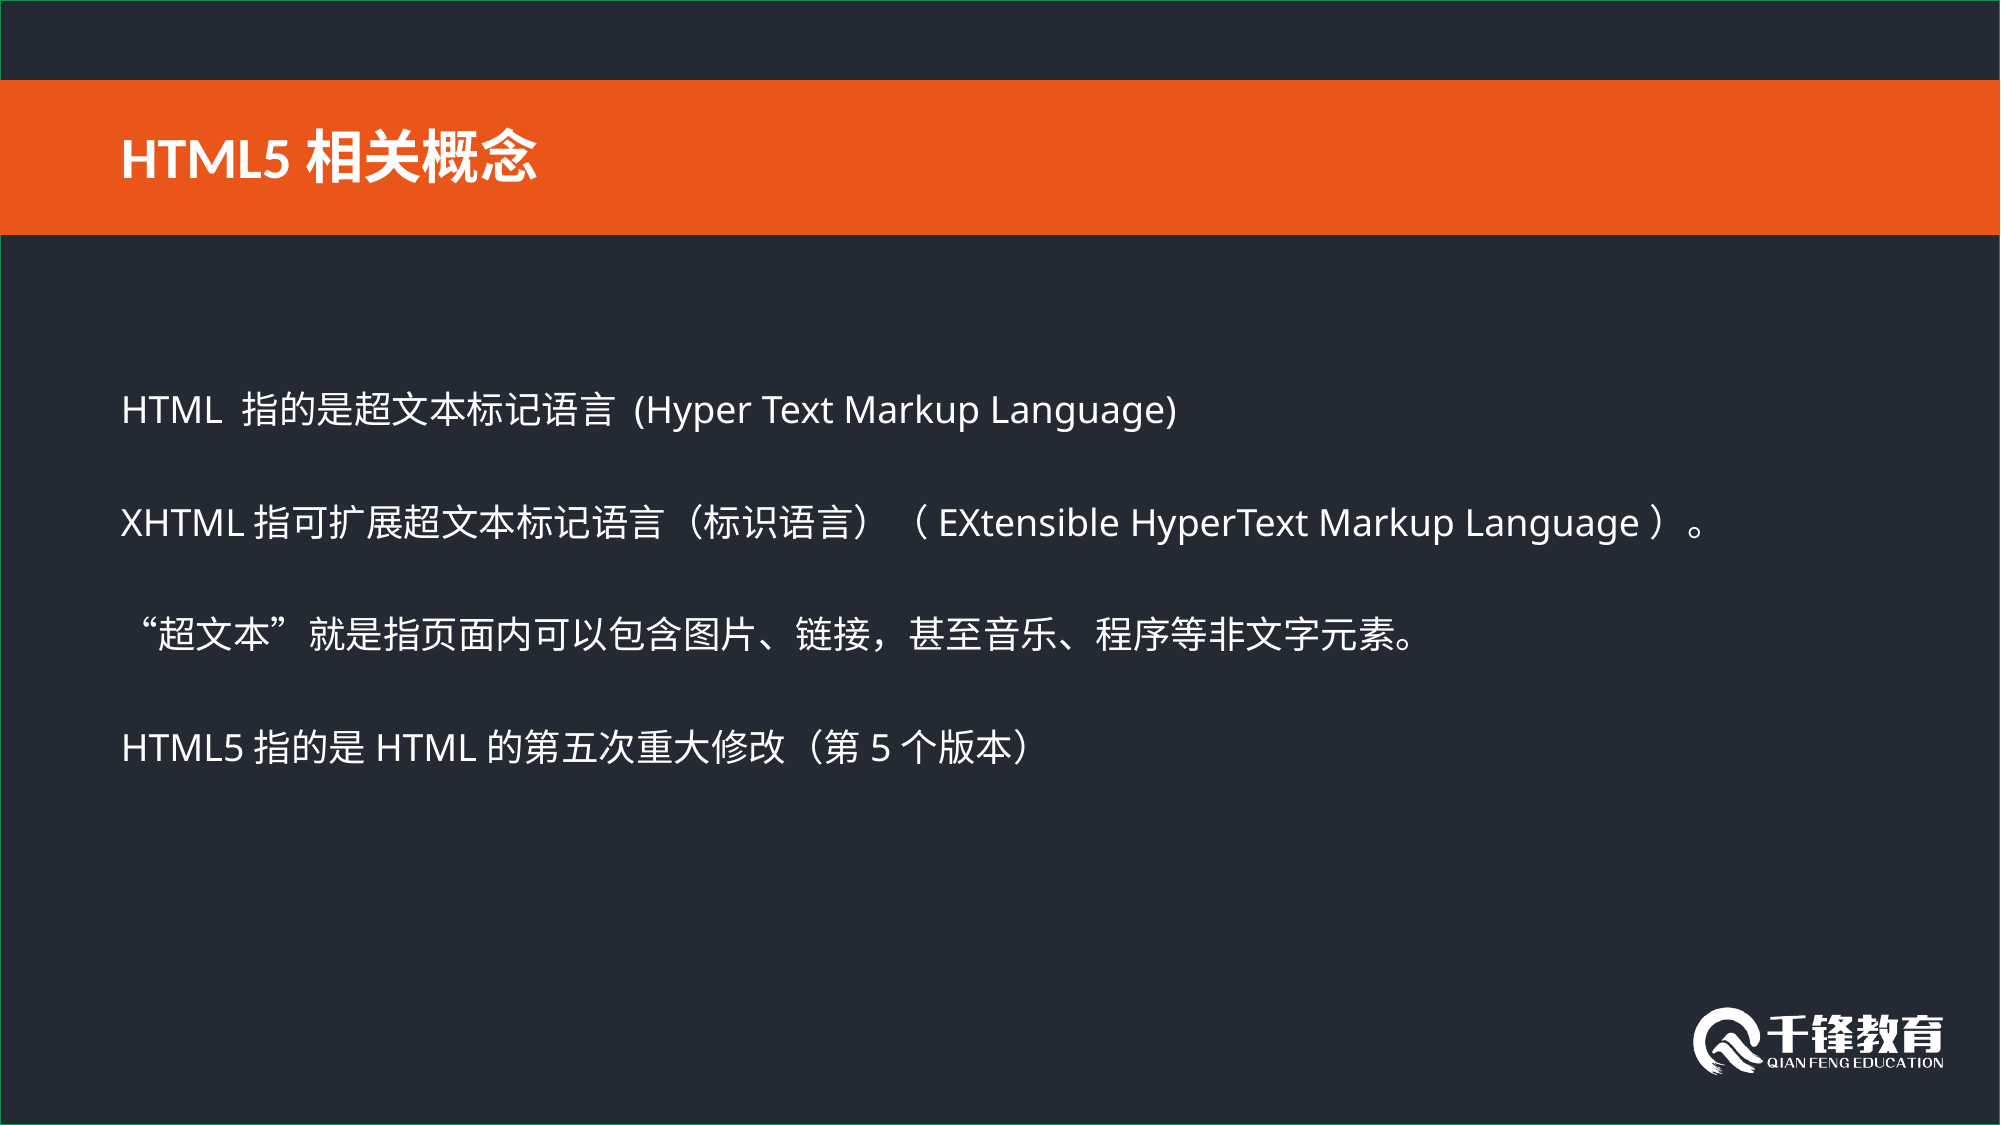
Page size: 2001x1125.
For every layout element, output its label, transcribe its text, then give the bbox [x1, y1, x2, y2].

picture [1691, 1002, 1948, 1080]
text_box [0, 79, 2000, 236]
text_box [0, 236, 2000, 1125]
text_box HTML 指的是超文本标记语言 (Hyper Text Markup Language) XHTML指可扩展超文本标记语言（标识语言）（EXtensible HyperText Markup Language）。“超文本”就是指页面内可以包含图片、链接，甚至音乐、程序等非文字元素。 HTML5指的是HTML的第五次重大修改（第5个版本） [106, 311, 1803, 777]
text_box HTML5相关概念 [106, 112, 1947, 198]
text_box [0, 0, 2000, 79]
